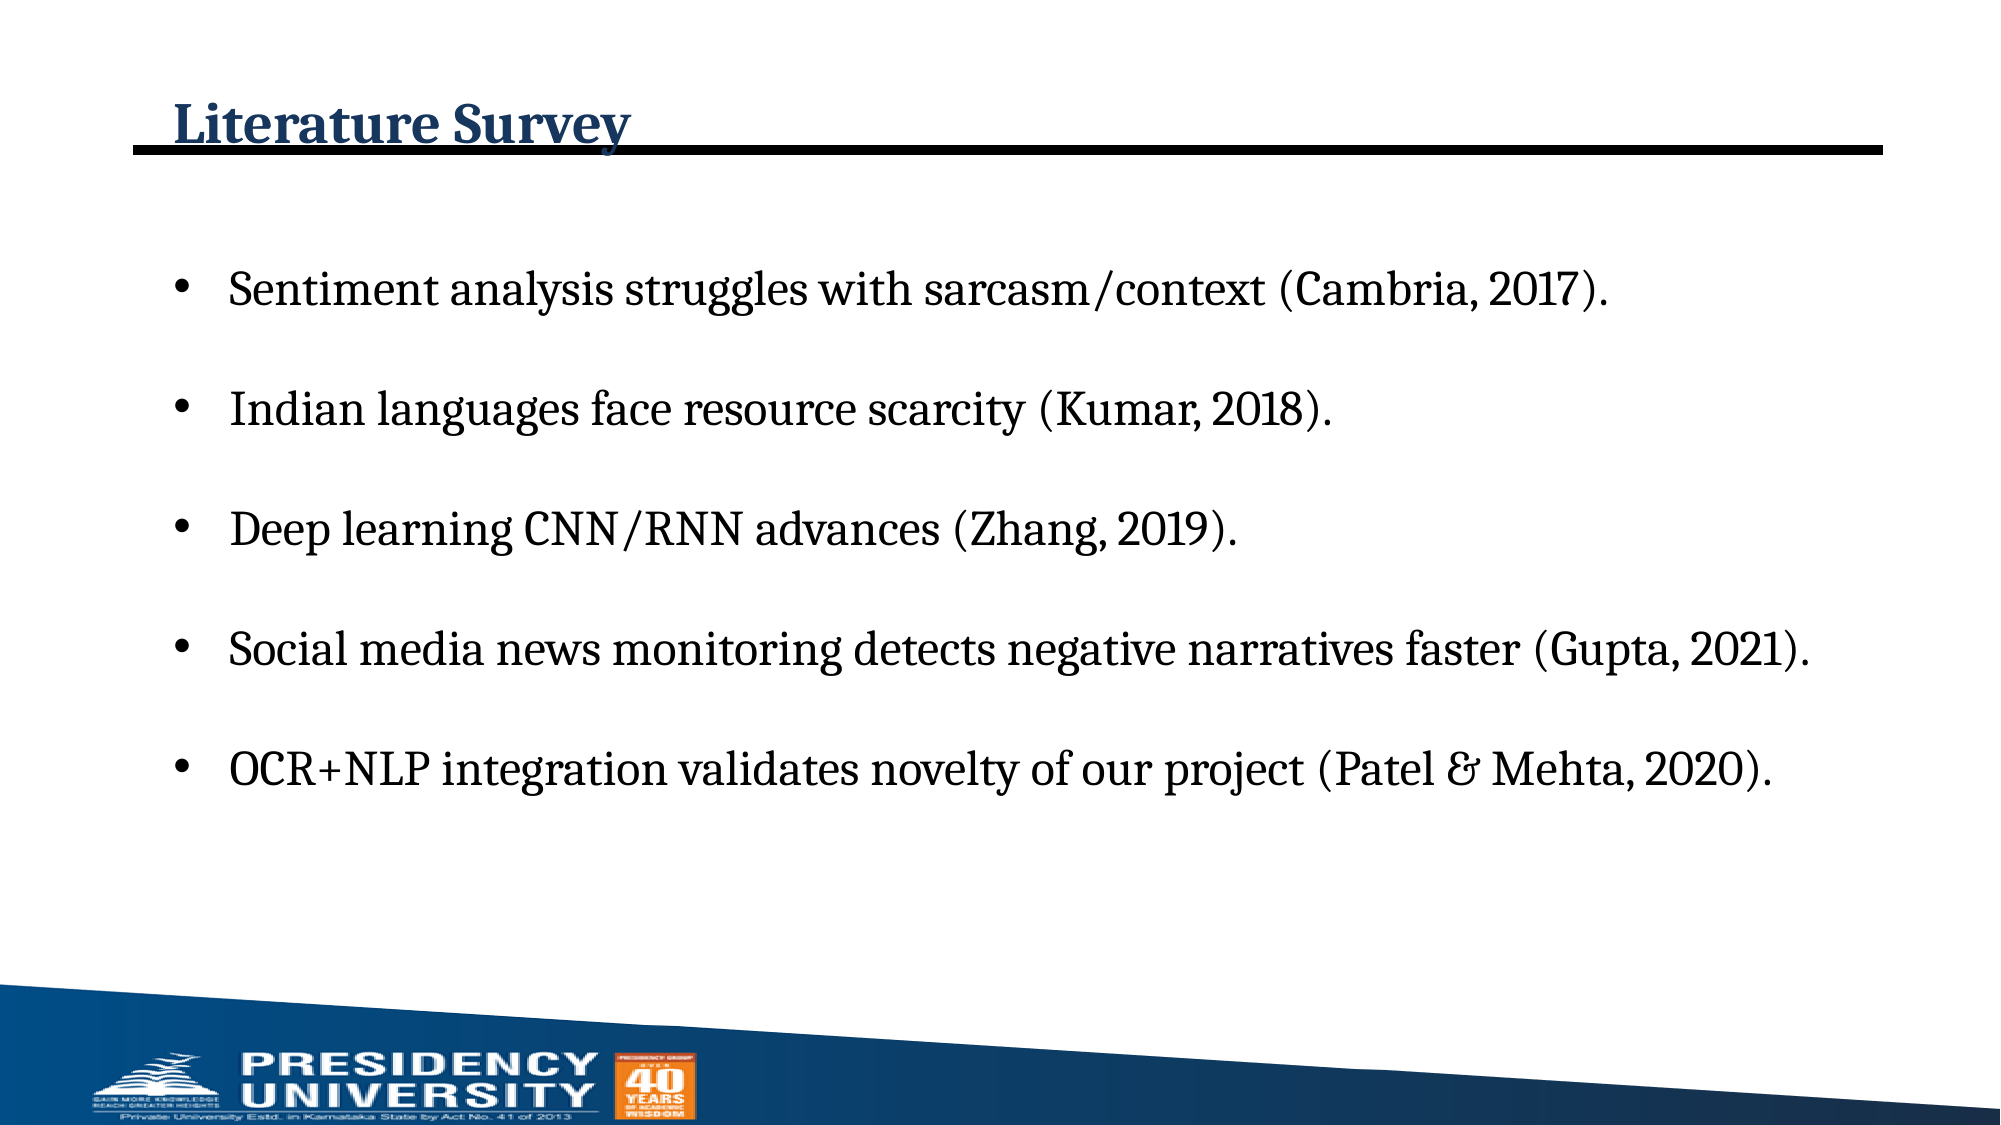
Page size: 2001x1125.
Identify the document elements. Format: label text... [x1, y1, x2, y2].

list Sentiment analysis struggles with sarcasm/context (Cambria, 2017). Indian languages face resource scarcity (Kumar, 2018). Deep learning CNN/RNN advances (Zhang, 2019). Social media news monitoring detects negative narratives faster (Gupta, 2021). OCR+NLP integration validates novelty of our project (Patel & Mehta, 2020). [133, 187, 1884, 1000]
title Literature Survey [133, 45, 1884, 125]
picture [0, 982, 2000, 1125]
